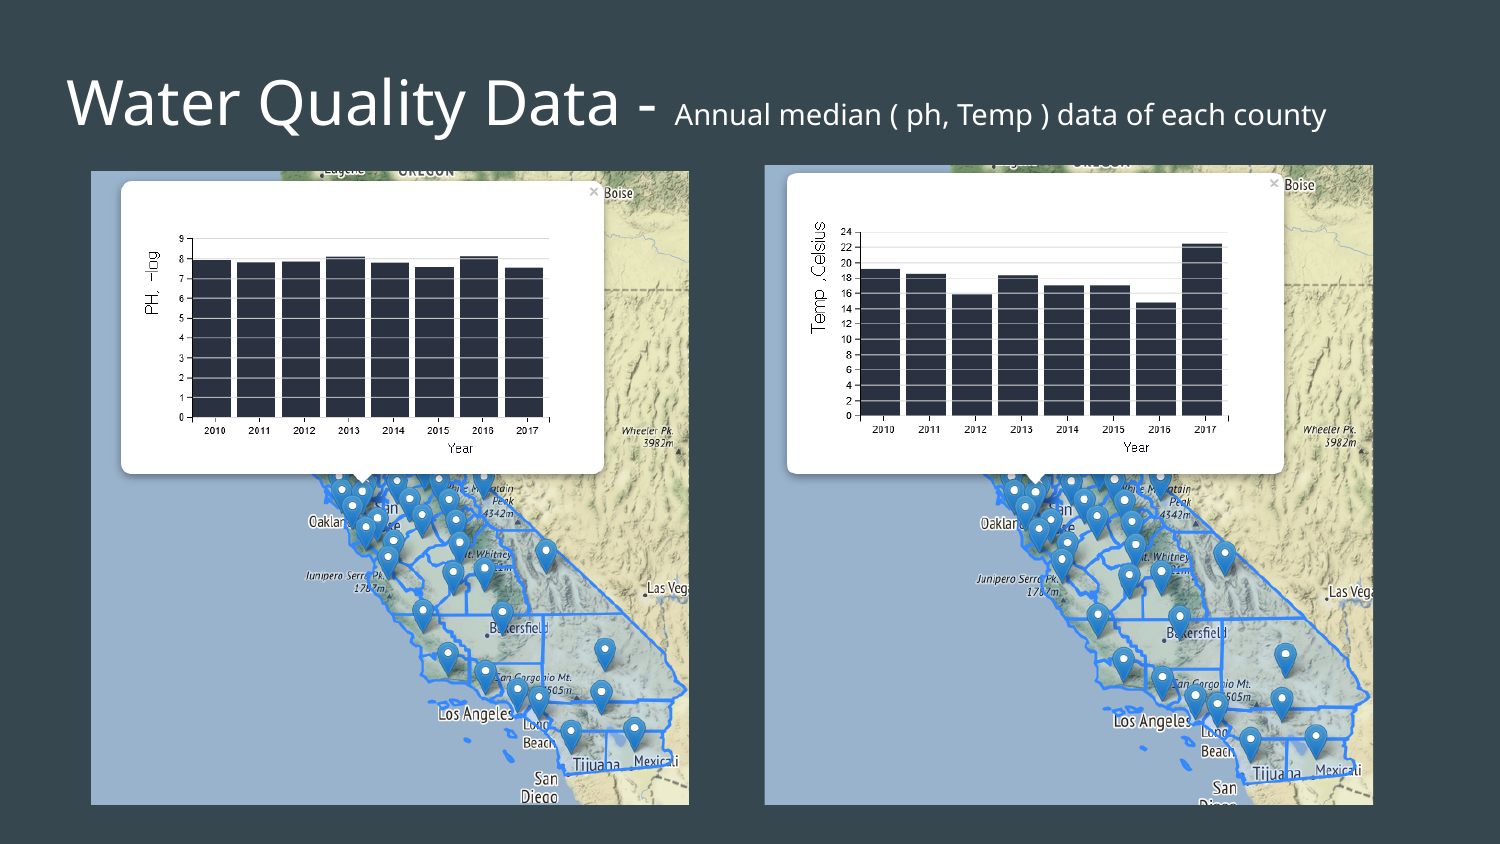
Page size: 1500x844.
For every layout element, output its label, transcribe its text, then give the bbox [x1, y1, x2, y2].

title Water Quality Data - Annual median ( ph, Temp ) data of each county [51, 48, 1449, 143]
picture [764, 165, 1374, 805]
picture [91, 171, 689, 805]
